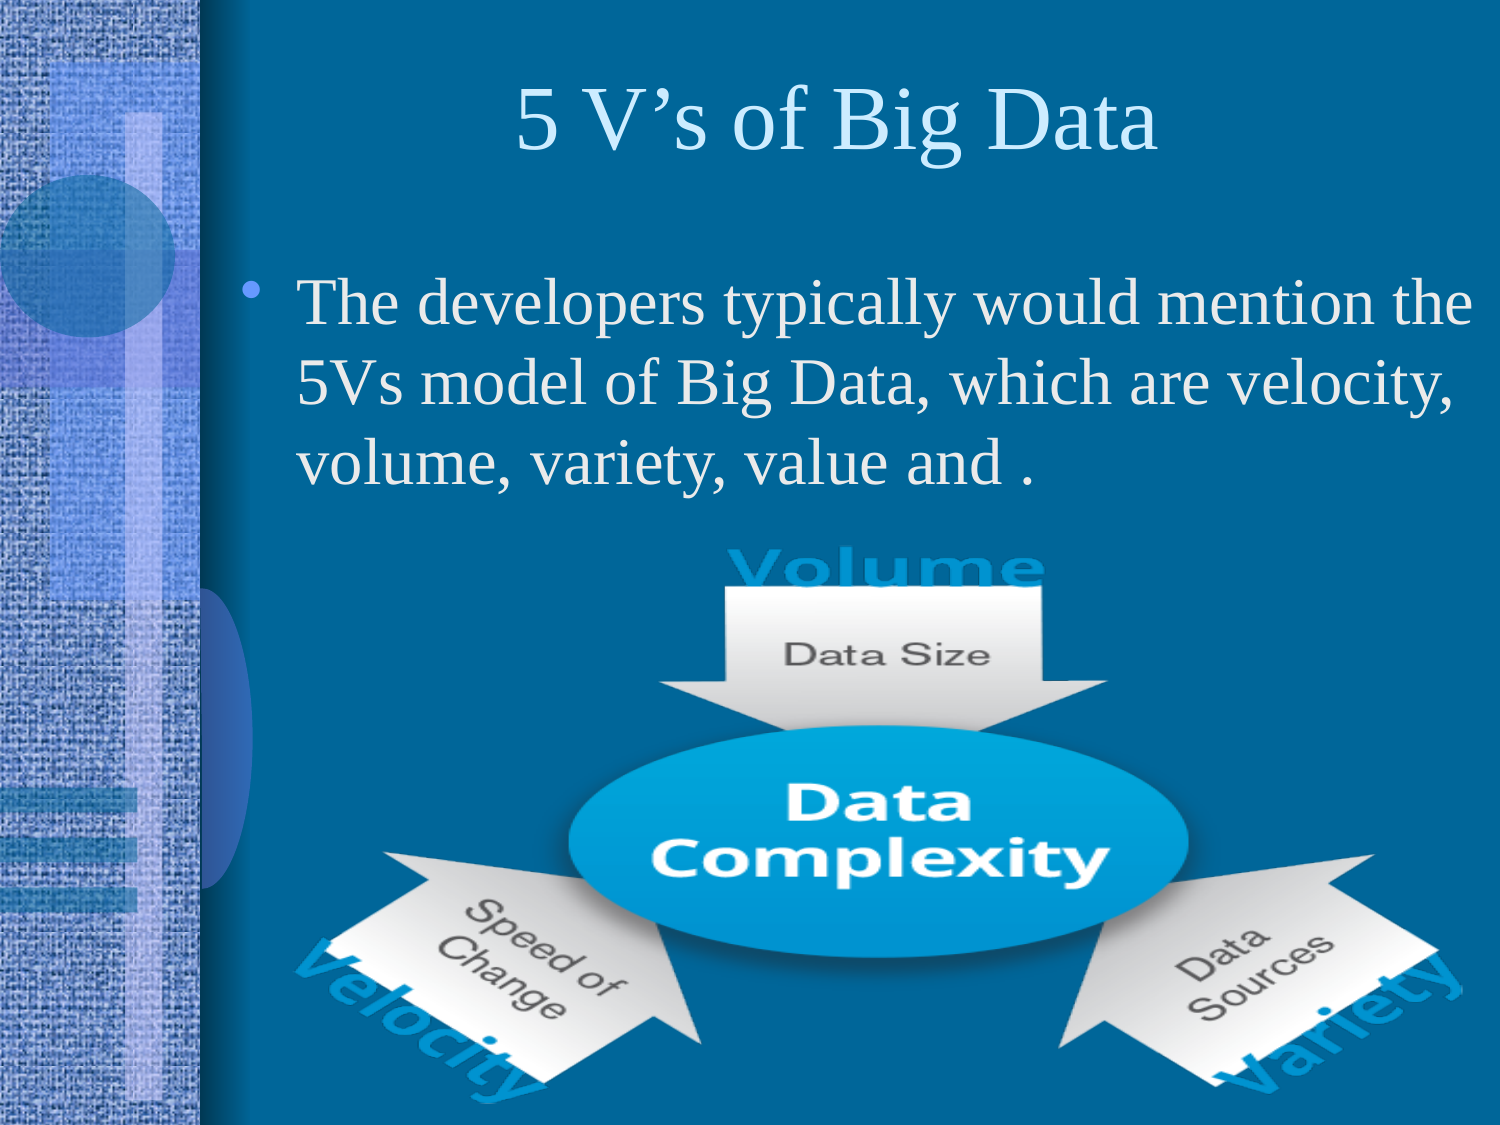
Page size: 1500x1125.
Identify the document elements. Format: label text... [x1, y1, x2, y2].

picture [662, 586, 1105, 731]
picture [0, 388, 200, 1125]
picture [787, 783, 839, 820]
picture [0, 0, 199, 249]
picture [756, 848, 828, 876]
picture [1010, 848, 1024, 876]
picture [325, 852, 1438, 1086]
picture [702, 848, 749, 877]
picture [844, 792, 887, 821]
picture [958, 848, 1003, 876]
picture [1010, 837, 1024, 844]
picture [837, 848, 881, 889]
list The developers typically would mention the 5Vs model of Big Data, which are velocity, volume, variety, value and . [224, 249, 1500, 538]
picture [911, 848, 955, 877]
picture [889, 837, 903, 876]
picture [927, 792, 970, 821]
picture [652, 839, 699, 877]
picture [1029, 842, 1110, 889]
title 5 V’s of Big Data [199, 49, 1476, 176]
picture [893, 786, 926, 821]
